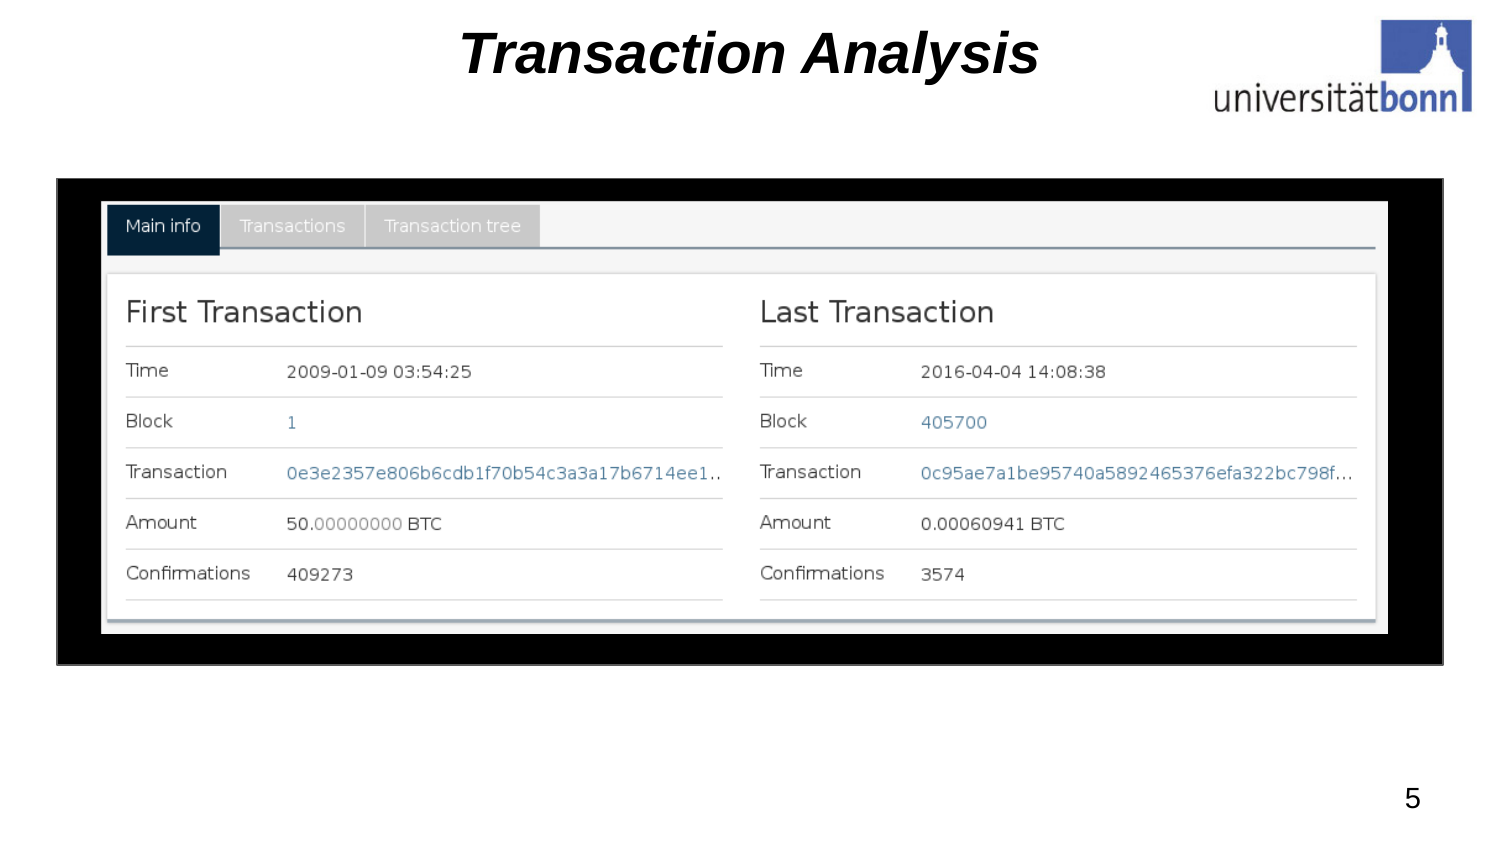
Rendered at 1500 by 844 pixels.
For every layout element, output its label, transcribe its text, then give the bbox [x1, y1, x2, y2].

picture [100, 199, 1389, 634]
picture [1192, 0, 1500, 130]
title Transaction Analysis [51, 0, 1190, 94]
text_box [56, 178, 1443, 666]
slide_number ‹#› [1389, 764, 1480, 830]
